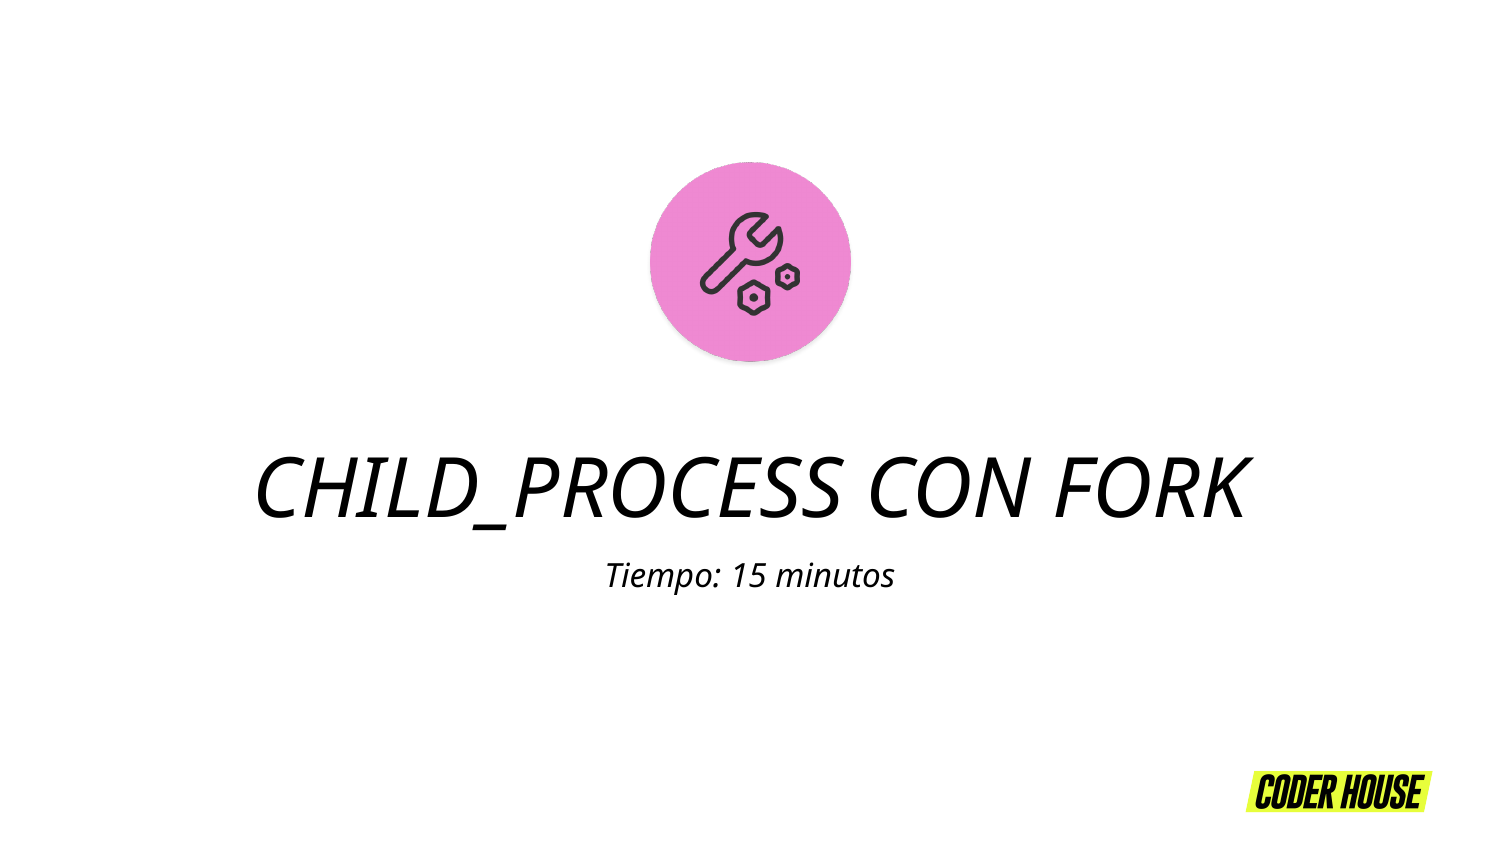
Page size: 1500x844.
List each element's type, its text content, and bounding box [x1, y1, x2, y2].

text_box CHILD_PROCESS CON FORK Tiempo: 15 minutos [132, 419, 1368, 749]
picture [636, 148, 864, 375]
picture [1241, 764, 1437, 819]
